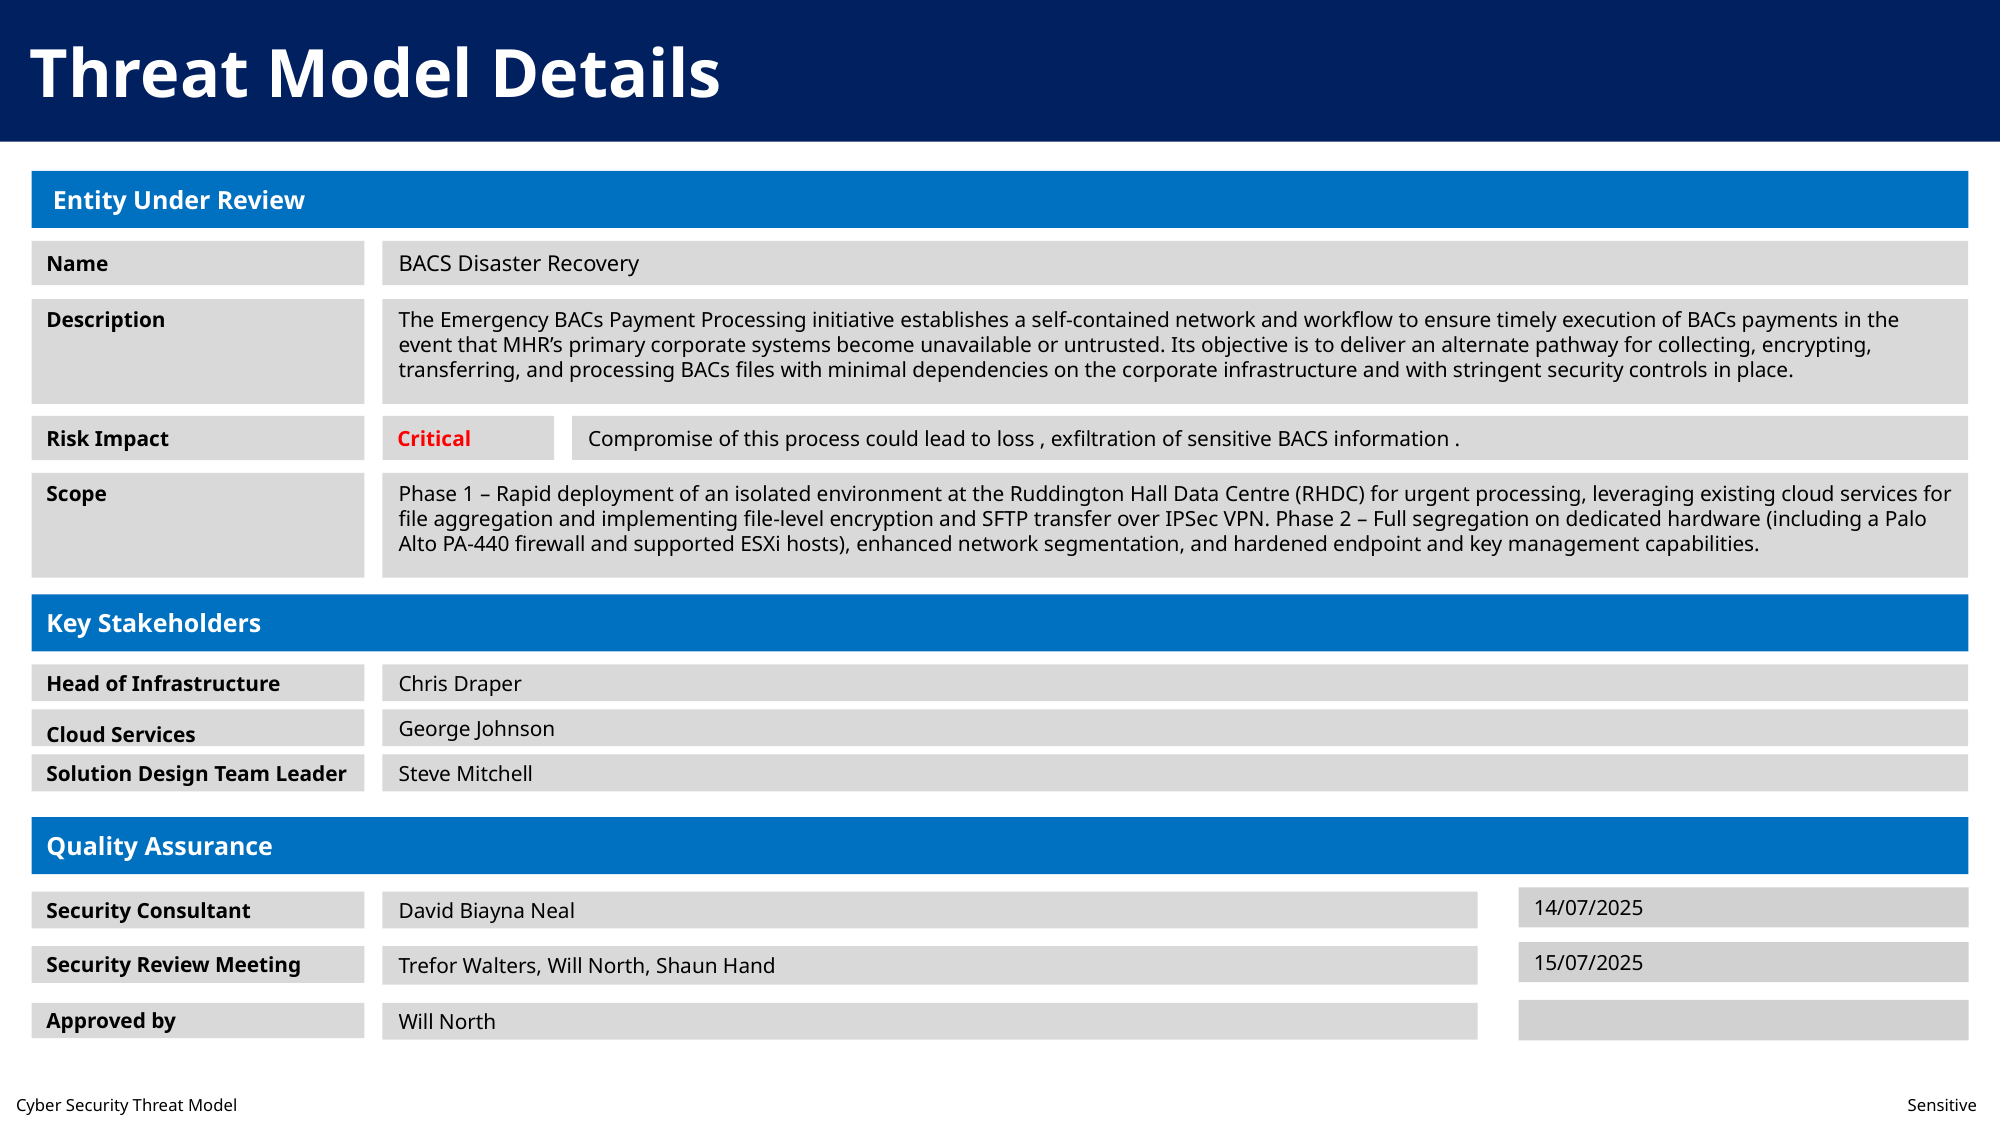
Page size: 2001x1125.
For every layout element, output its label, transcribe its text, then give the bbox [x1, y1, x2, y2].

text_box Description [30, 298, 366, 405]
text_box Compromise of this process could lead to loss , exfiltration of sensitive BACS information . [571, 414, 1970, 462]
text_box Cyber Security Threat Model Sensitive [0, 1083, 2000, 1125]
text_box Head of Infrastructure [30, 663, 366, 703]
text_box George Johnson [381, 708, 1970, 748]
text_box David Biayna Neal [381, 890, 1479, 930]
text_box The Emergency BACs Payment Processing initiative establishes a self-contained network and workflow to ensure timely execution of BACs payments in the event that MHR’s primary corporate systems become unavailable or untrusted. Its objective is to deliver an alternate pathway for collecting, encrypting, transferring, and processing BACs files with minimal dependencies on the corporate infrastructure and with stringent security controls in place. [381, 298, 1970, 405]
text_box 15/07/2025 [1518, 942, 1969, 983]
text_box Phase 1 – Rapid deployment of an isolated environment at the Ruddington Hall Data Centre (RHDC) for urgent processing, leveraging existing cloud services for file aggregation and implementing file-level encryption and SFTP transfer over IPSec VPN. Phase 2 – Full segregation on dedicated hardware (including a Palo Alto PA-440 firewall and supported ESXi hosts), enhanced network segmentation, and hardened endpoint and key management capabilities. [381, 471, 1970, 579]
text_box [1518, 999, 1969, 1041]
text_box Will North [381, 1001, 1479, 1041]
text_box Critical [381, 414, 556, 462]
text_box Key Stakeholders [30, 593, 1970, 653]
text_box Cloud Services [30, 708, 366, 748]
text_box 14/07/2025 [1518, 887, 1969, 928]
text_box Name [30, 239, 366, 287]
text_box Approved by [30, 1001, 366, 1040]
text_box Chris Draper [381, 663, 1970, 703]
text_box Solution Design Team Leader [30, 753, 366, 793]
text_box Security Consultant [30, 890, 366, 930]
text_box Quality Assurance [30, 816, 1970, 876]
text_box Entity Under Review [30, 169, 1970, 229]
text_box Scope [30, 471, 366, 579]
text_box Risk Impact [30, 414, 366, 462]
text_box Steve Mitchell [381, 753, 1970, 793]
text_box BACS Disaster Recovery [381, 239, 1970, 287]
text_box Security Review Meeting [30, 945, 366, 984]
text_box Trefor Walters, Will North, Shaun Hand [381, 945, 1479, 986]
text_box Threat Model Details [0, 0, 2000, 143]
